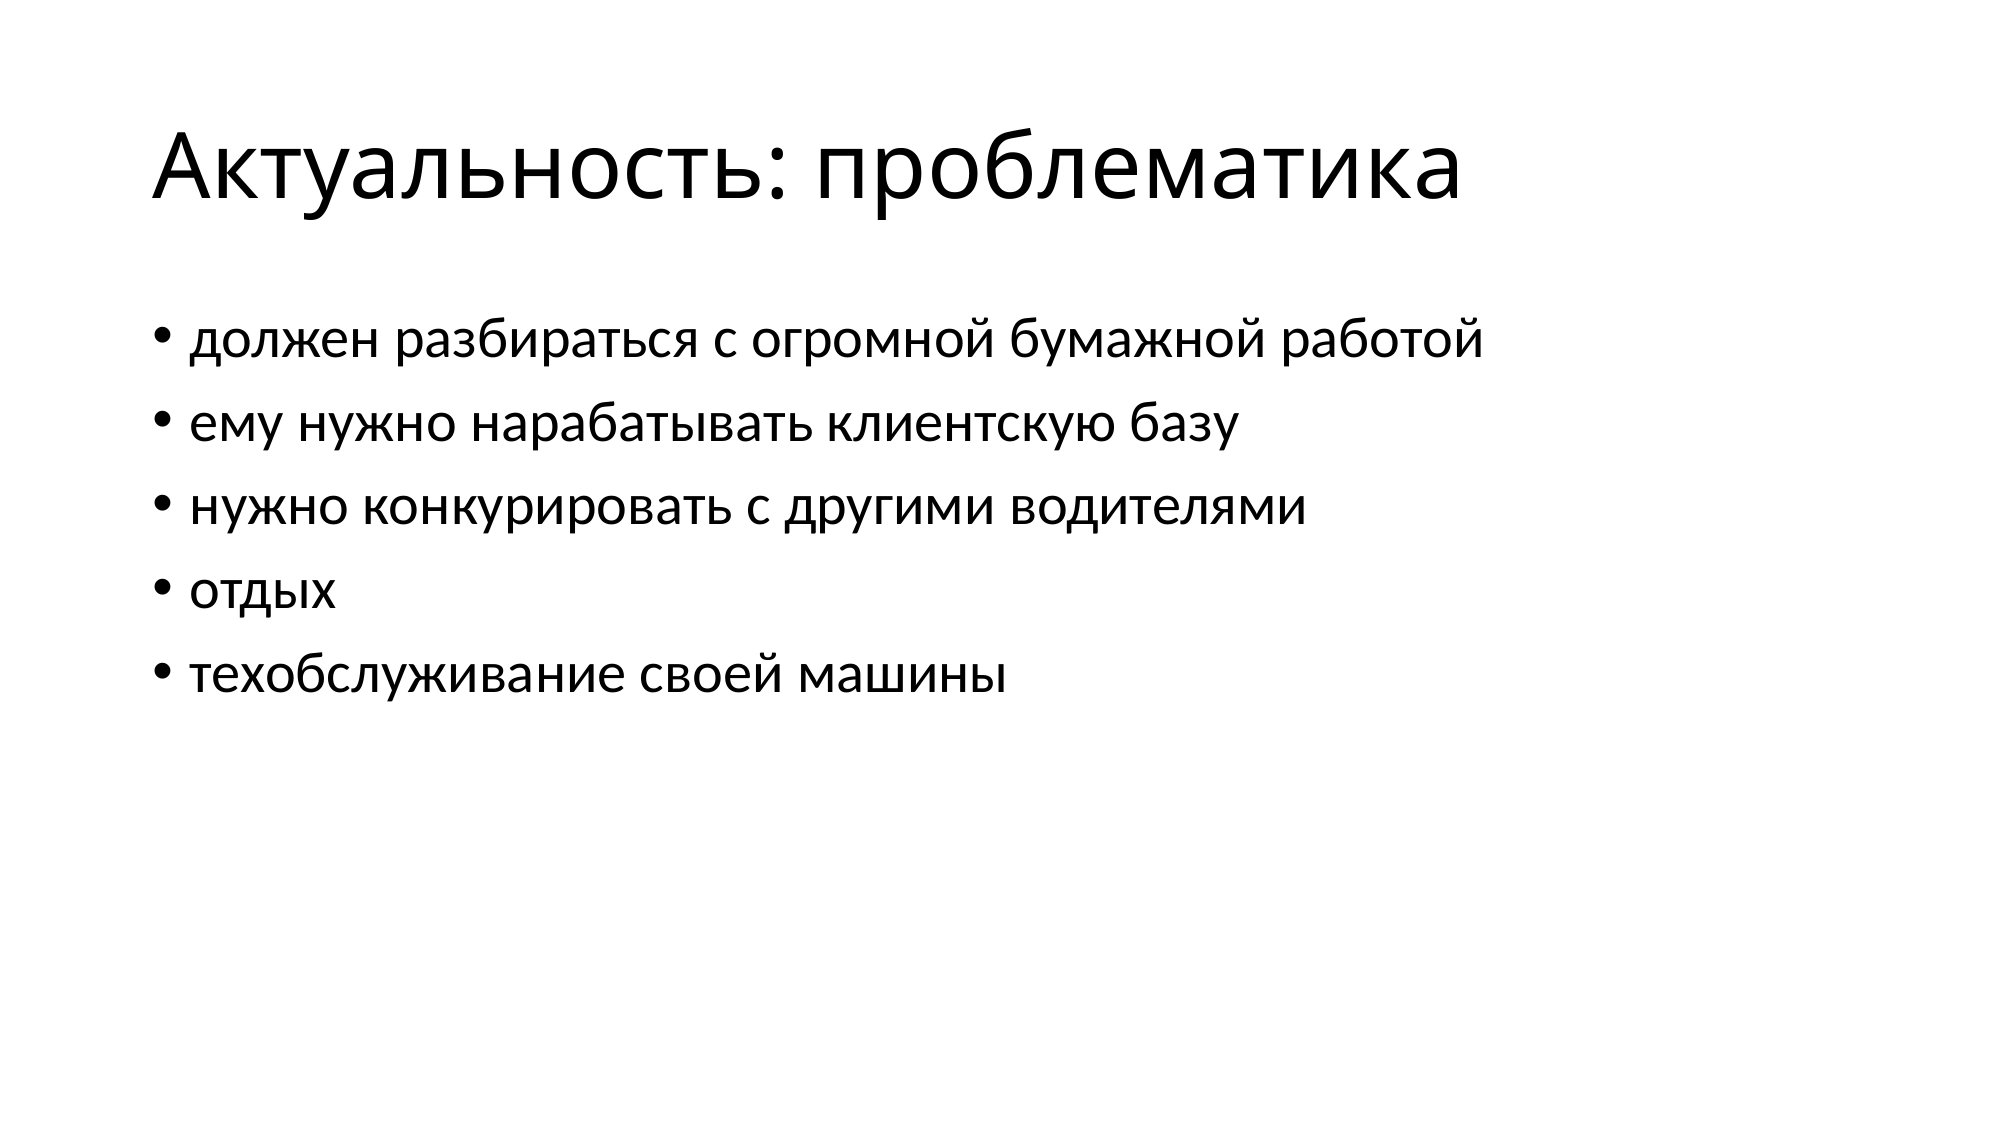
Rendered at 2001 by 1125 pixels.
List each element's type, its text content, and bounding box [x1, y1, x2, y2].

title Актуальность: проблематика [137, 59, 1863, 278]
list должен разбираться с огромной бумажной работой ему нужно нарабатывать клиентскую базу нужно конкурировать с другими водителями отдых техобслуживание своей машины [137, 299, 1863, 1014]
